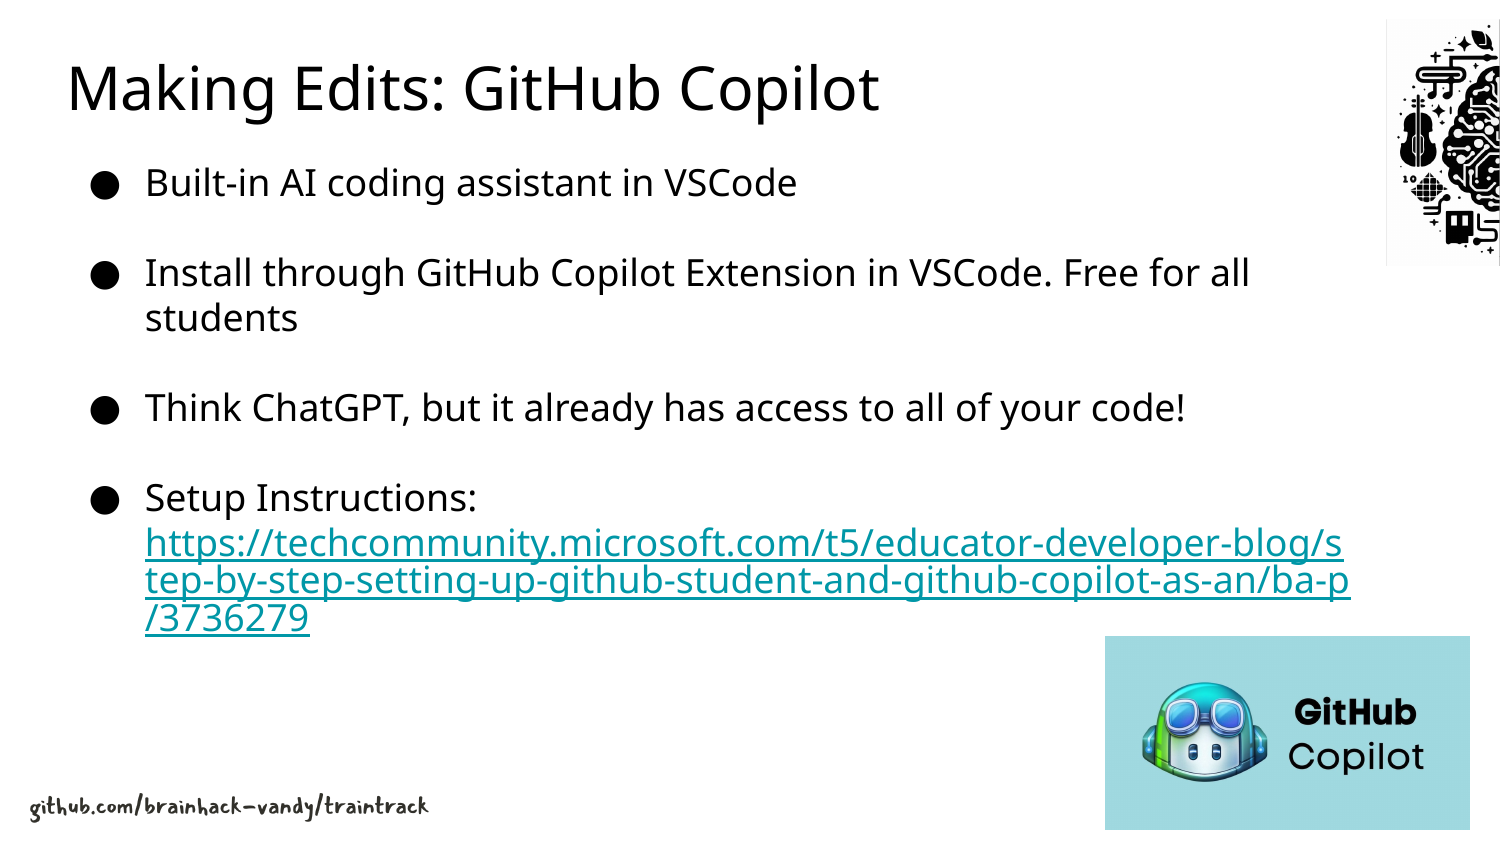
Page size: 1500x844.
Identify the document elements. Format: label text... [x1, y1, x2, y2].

picture [1104, 636, 1470, 830]
picture [15, 785, 616, 837]
title Making Edits: GitHub Copilot [51, 34, 1380, 138]
picture [1385, 19, 1500, 266]
text_box Built-in AI coding assistant in VSCode Install through GitHub Copilot Extension in VSCode. Free for all students Think ChatGPT, but it already has access to all of your code! Setup Instructions: https://techcommunity.microsoft.com/t5/educator-developer-blog/step-by-step-setting-up-github-student-and-github-copilot-as-an/ba-p/3736279 [54, 143, 1372, 758]
